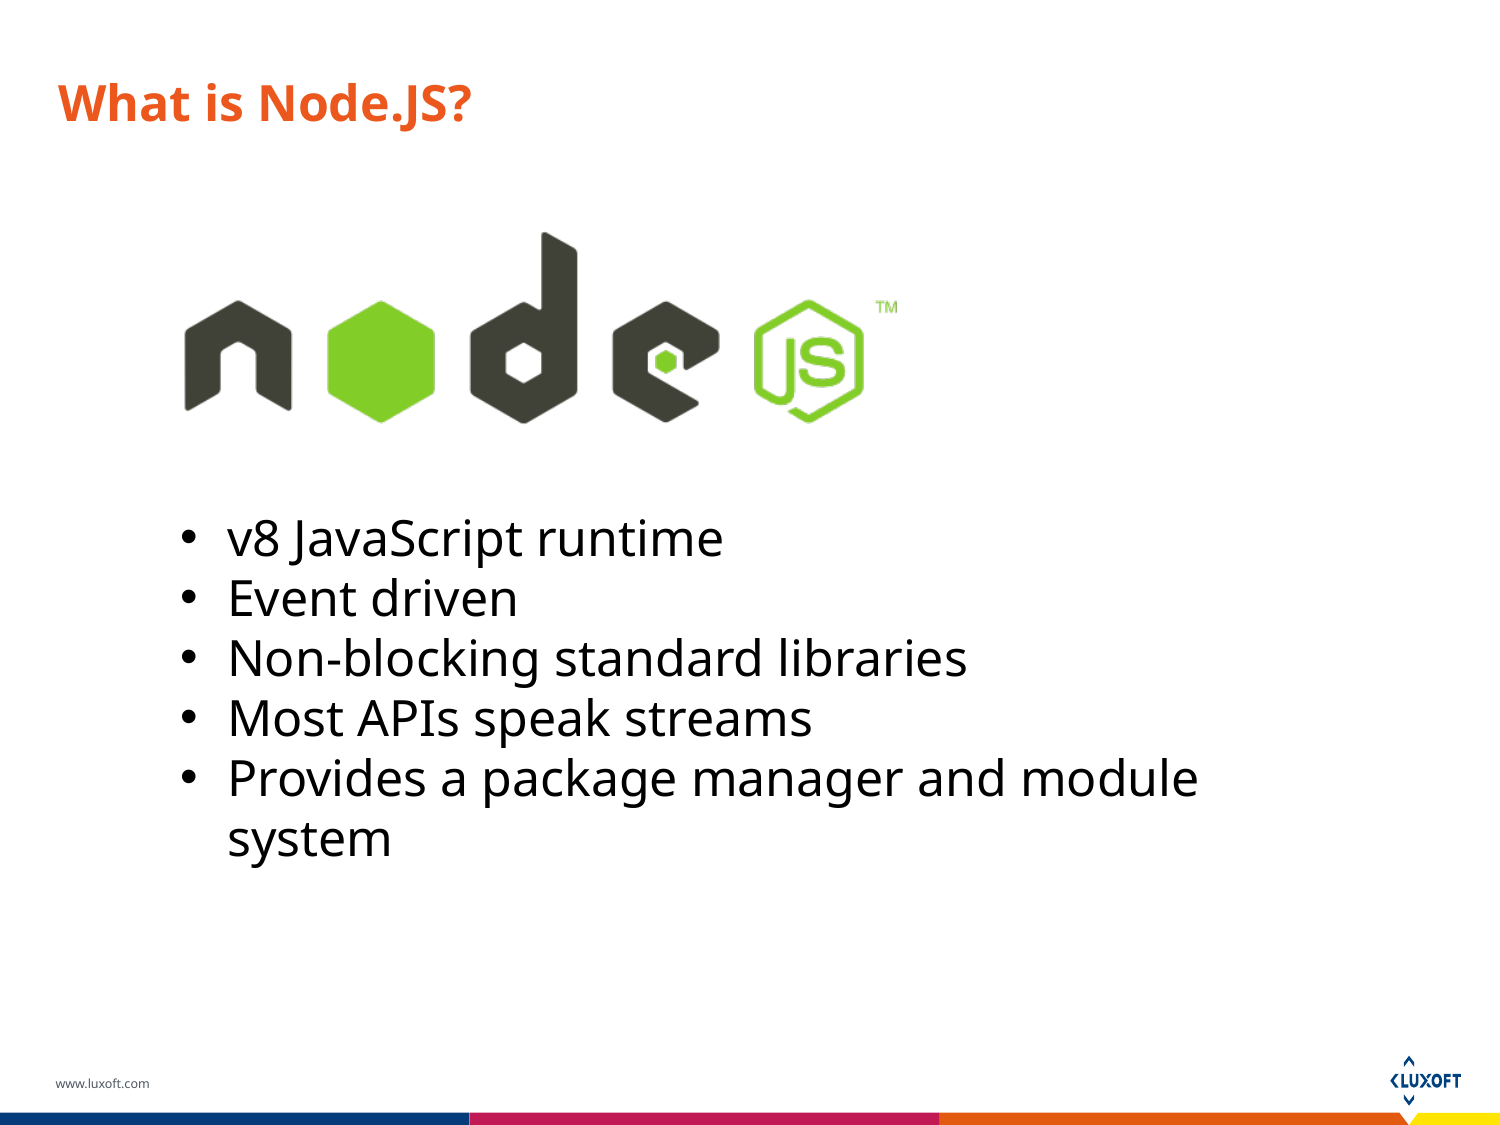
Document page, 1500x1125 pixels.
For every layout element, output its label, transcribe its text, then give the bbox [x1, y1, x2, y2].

text_box v8 JavaScript runtime Event driven Non-blocking standard libraries Most APIs speak streams Provides a package manager and module system [165, 438, 1384, 874]
title What is Node.JS? [47, 59, 1457, 143]
picture [165, 142, 908, 514]
